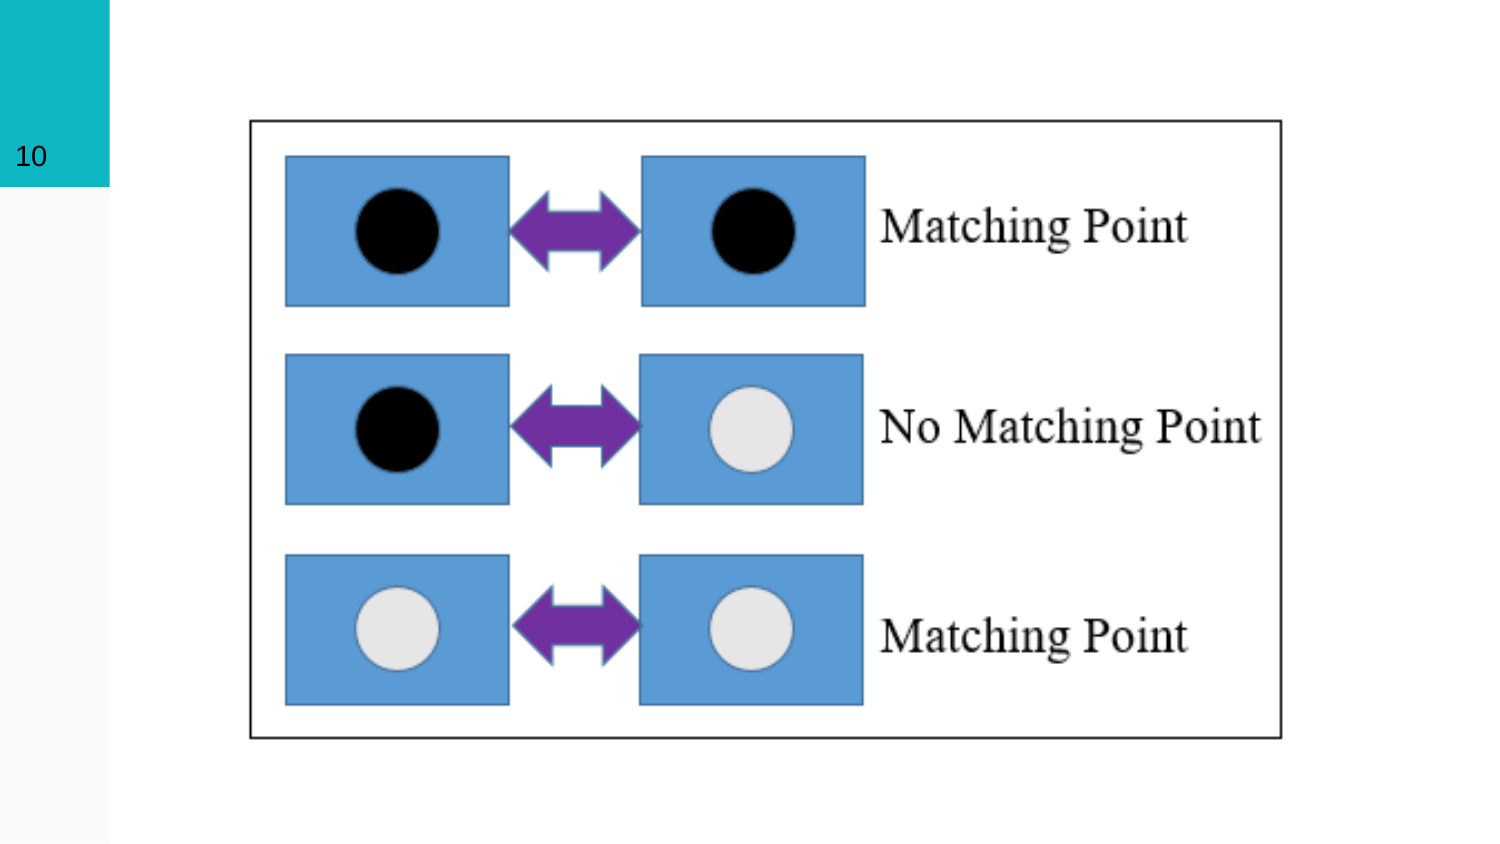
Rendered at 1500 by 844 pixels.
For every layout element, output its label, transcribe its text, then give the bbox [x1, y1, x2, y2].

picture [229, 96, 1305, 762]
slide_number ‹#› [0, 0, 110, 187]
